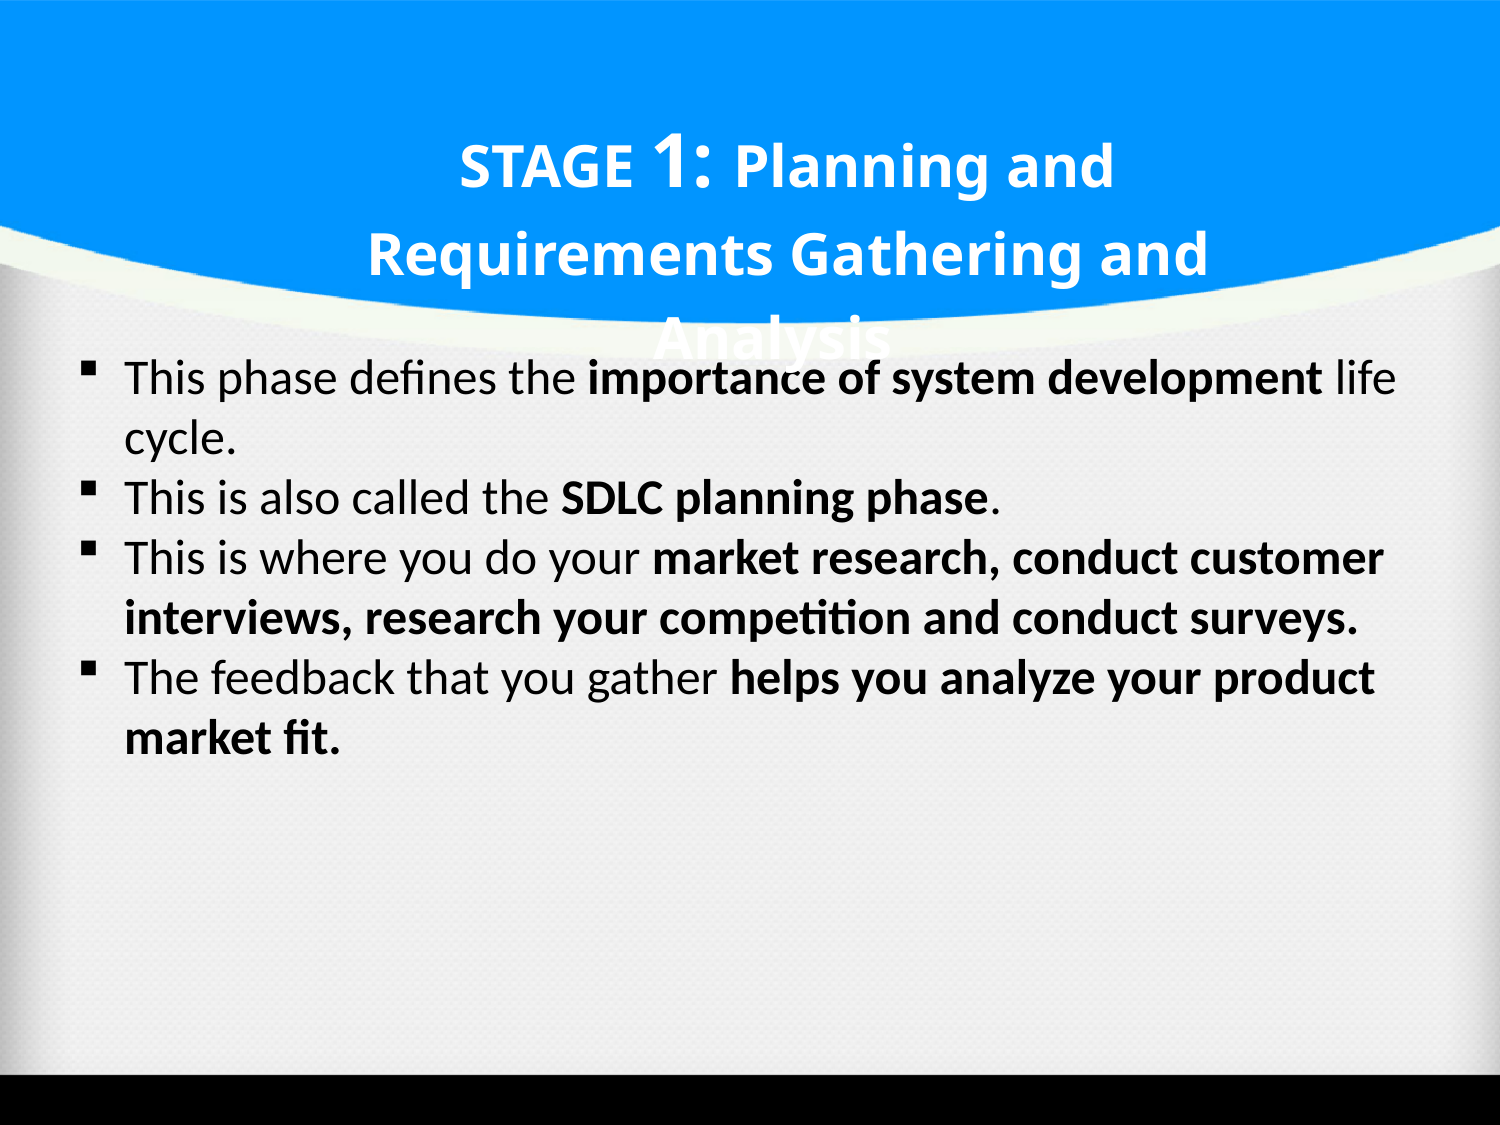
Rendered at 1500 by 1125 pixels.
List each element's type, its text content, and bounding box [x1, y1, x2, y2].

text_box This phase defines the importance of system development life cycle. This is also called the SDLC planning phase. This is where you do your market research, conduct customer interviews, research your competition and conduct surveys. The feedback that you gather helps you analyze your product market fit. [62, 337, 1425, 773]
picture [0, 0, 1500, 1078]
text_box STAGE 1: Planning and Requirements Gathering and Analysis [275, 87, 1300, 379]
